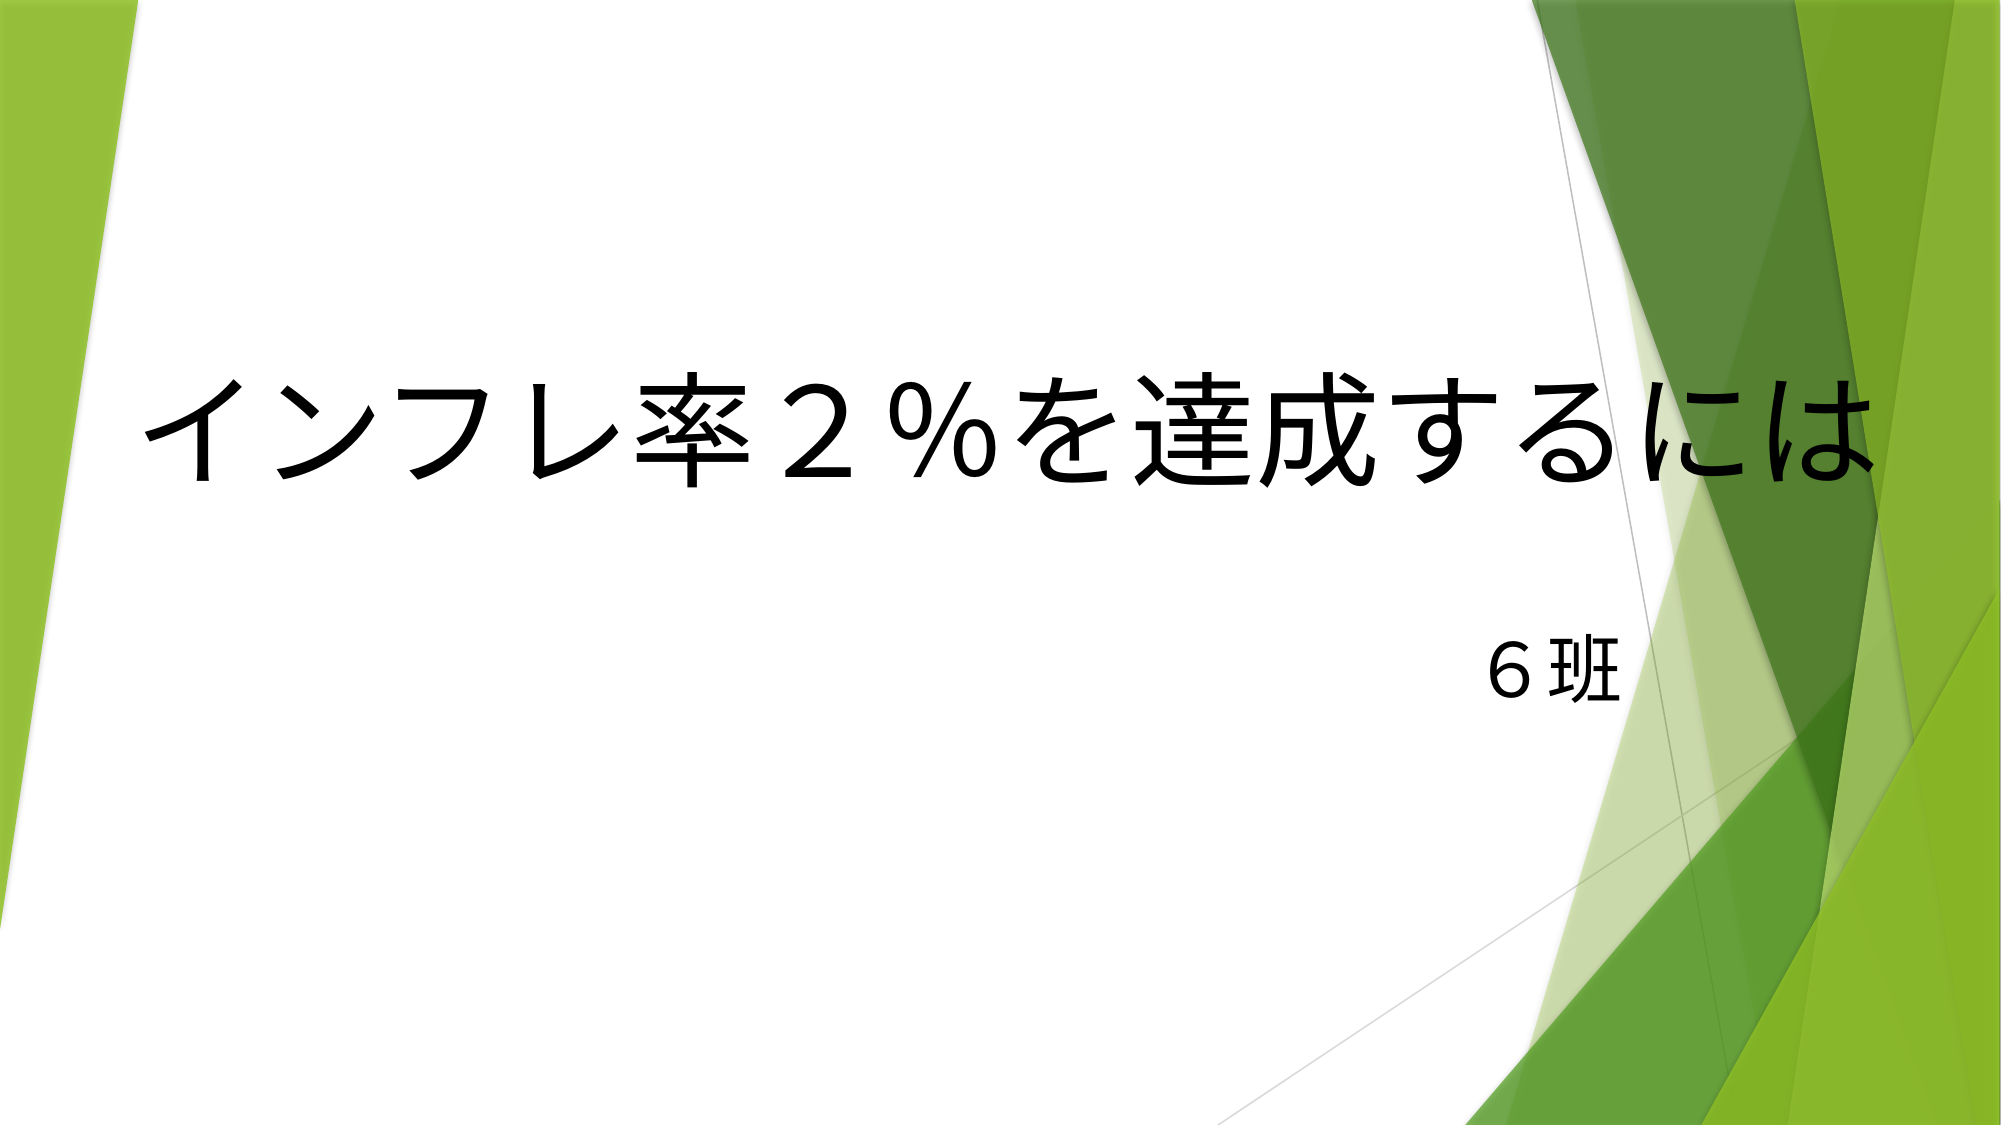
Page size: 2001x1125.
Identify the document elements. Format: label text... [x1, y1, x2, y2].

title インフレ率２％を達成するには [82, 304, 1933, 511]
subtitle ６班 [189, 614, 1638, 776]
